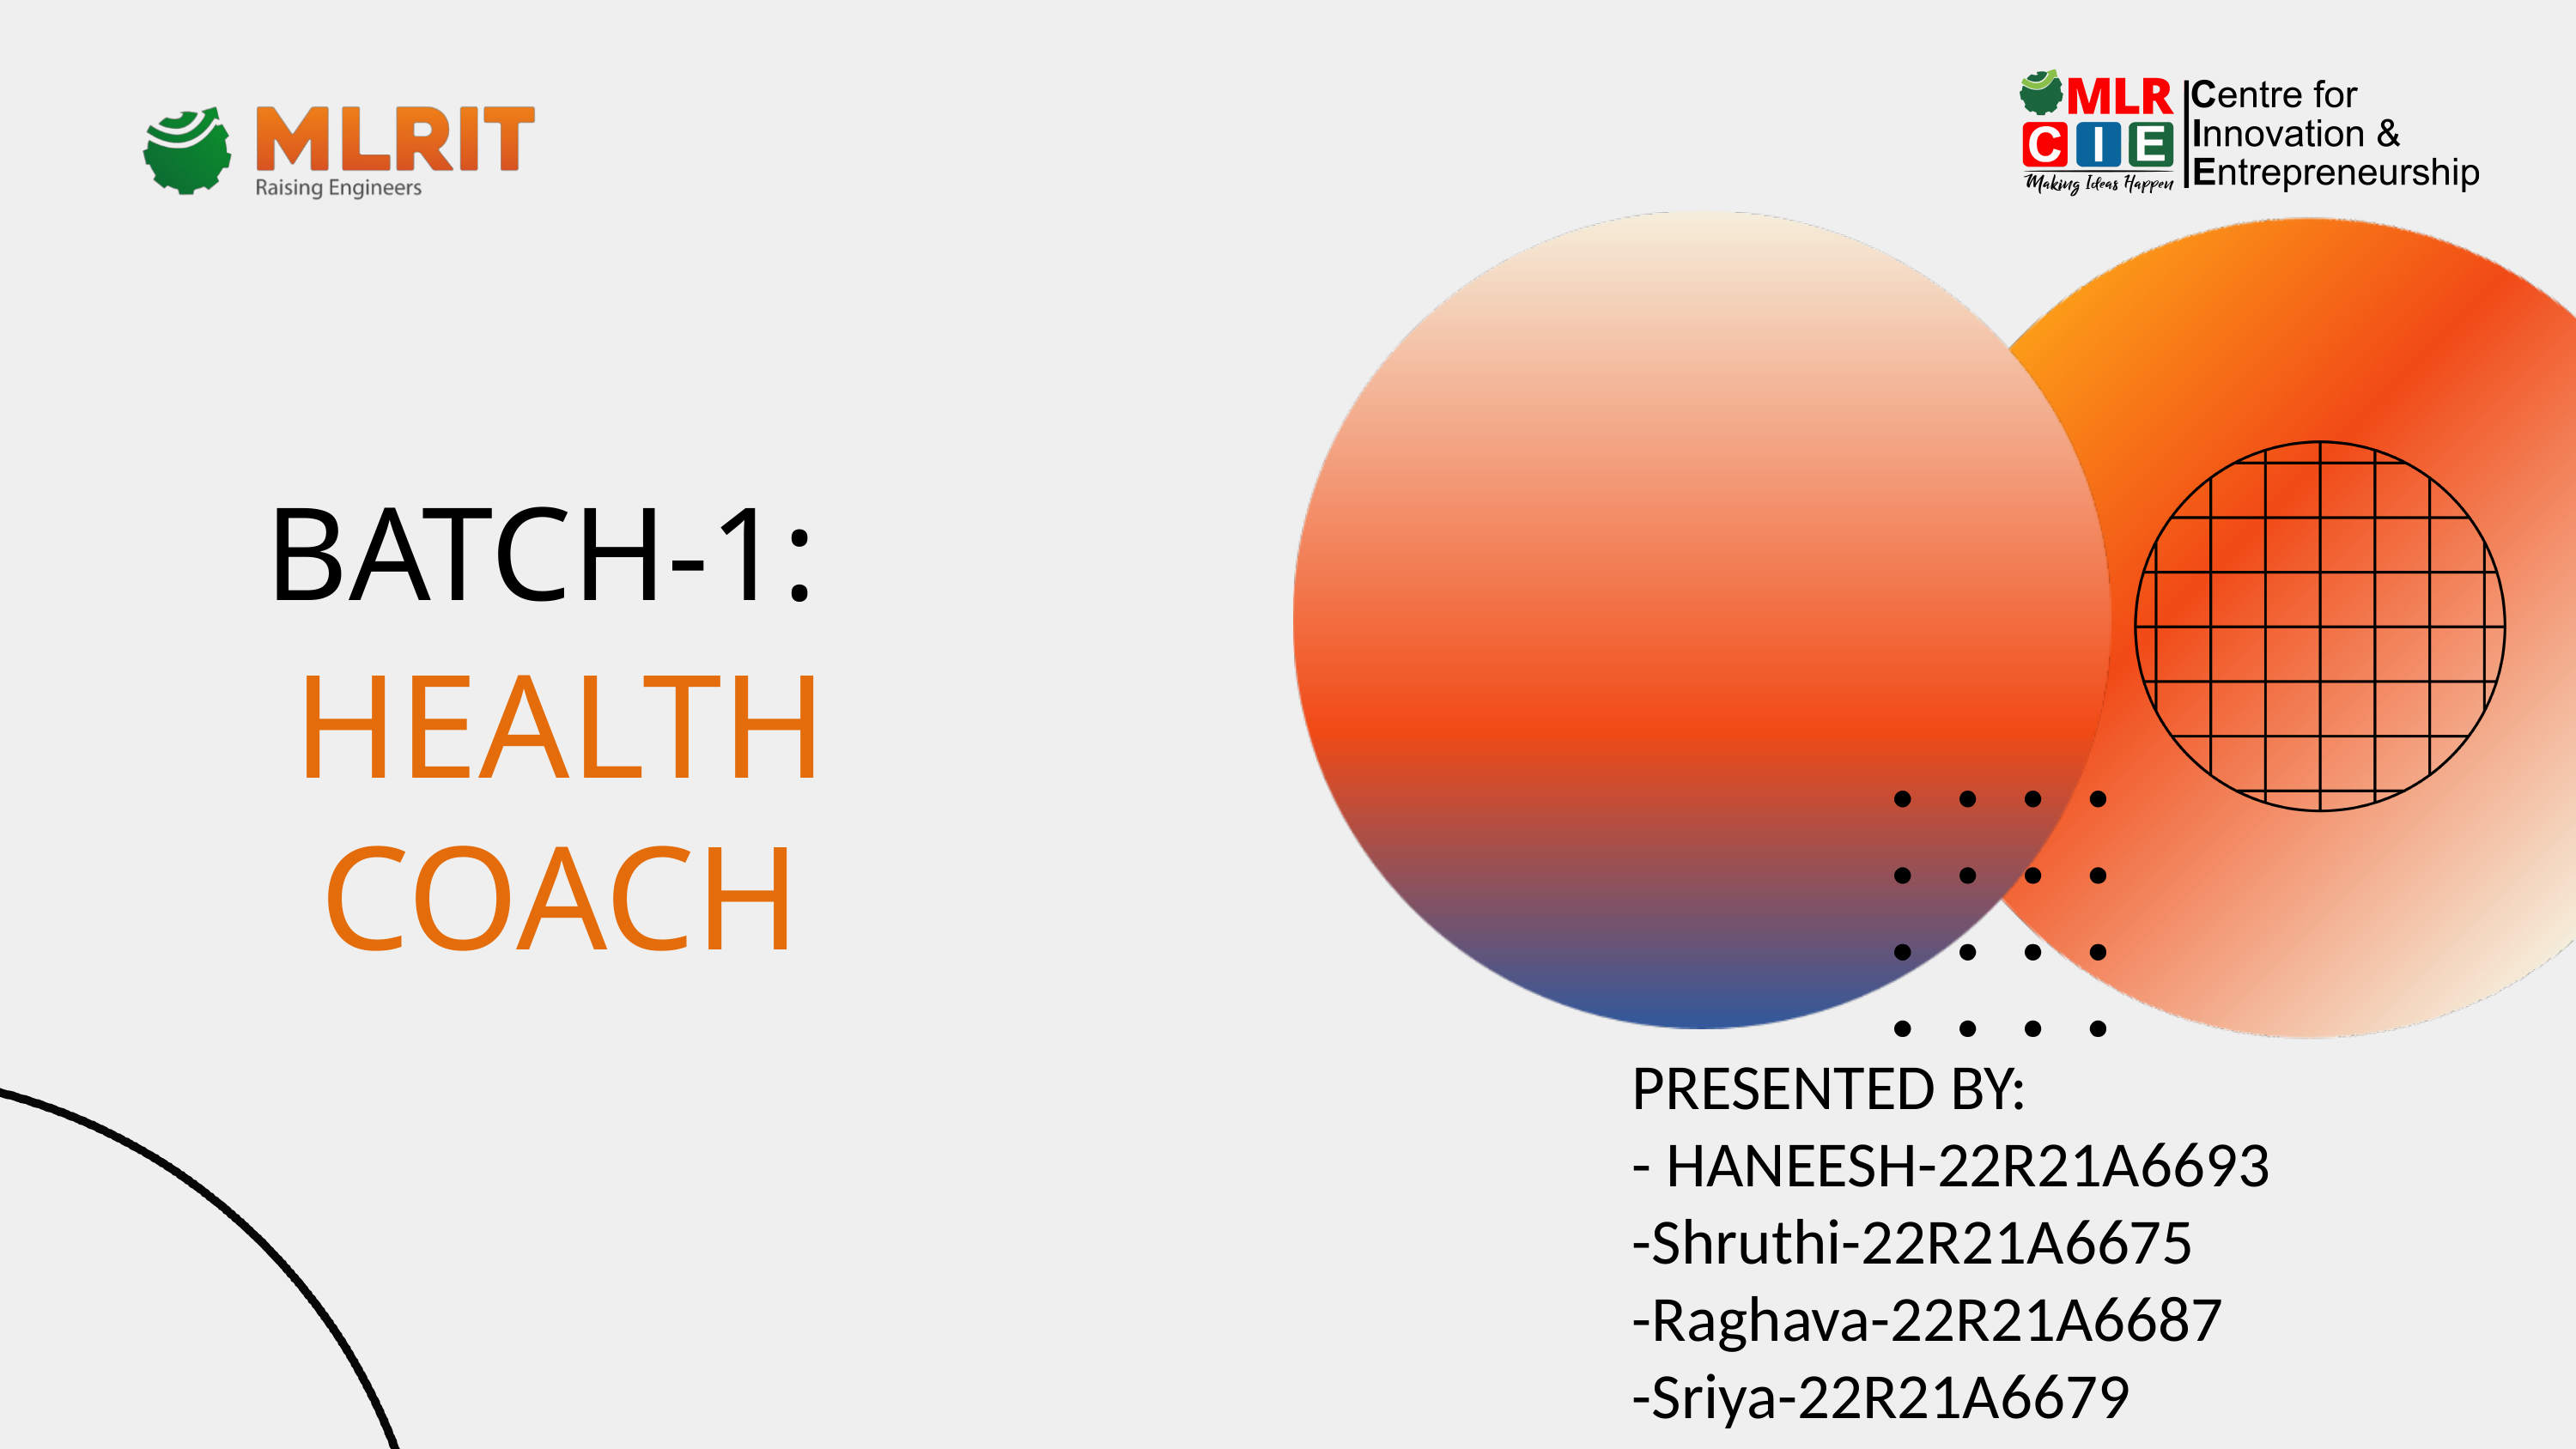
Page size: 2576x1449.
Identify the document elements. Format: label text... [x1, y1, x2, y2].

picture [1293, 50, 2576, 1038]
picture [0, 1069, 436, 1449]
text_box PRESENTED BY: - HANEESH-22R21A6693 -Shruthi-22R21A6675 -Raghava-22R21A6687 -Sriya-22R21A6679 [1625, 1038, 2576, 1449]
picture [91, 50, 605, 259]
text_box HEALTH COACH [172, 634, 949, 979]
text_box BATCH-1: [258, 465, 1095, 634]
